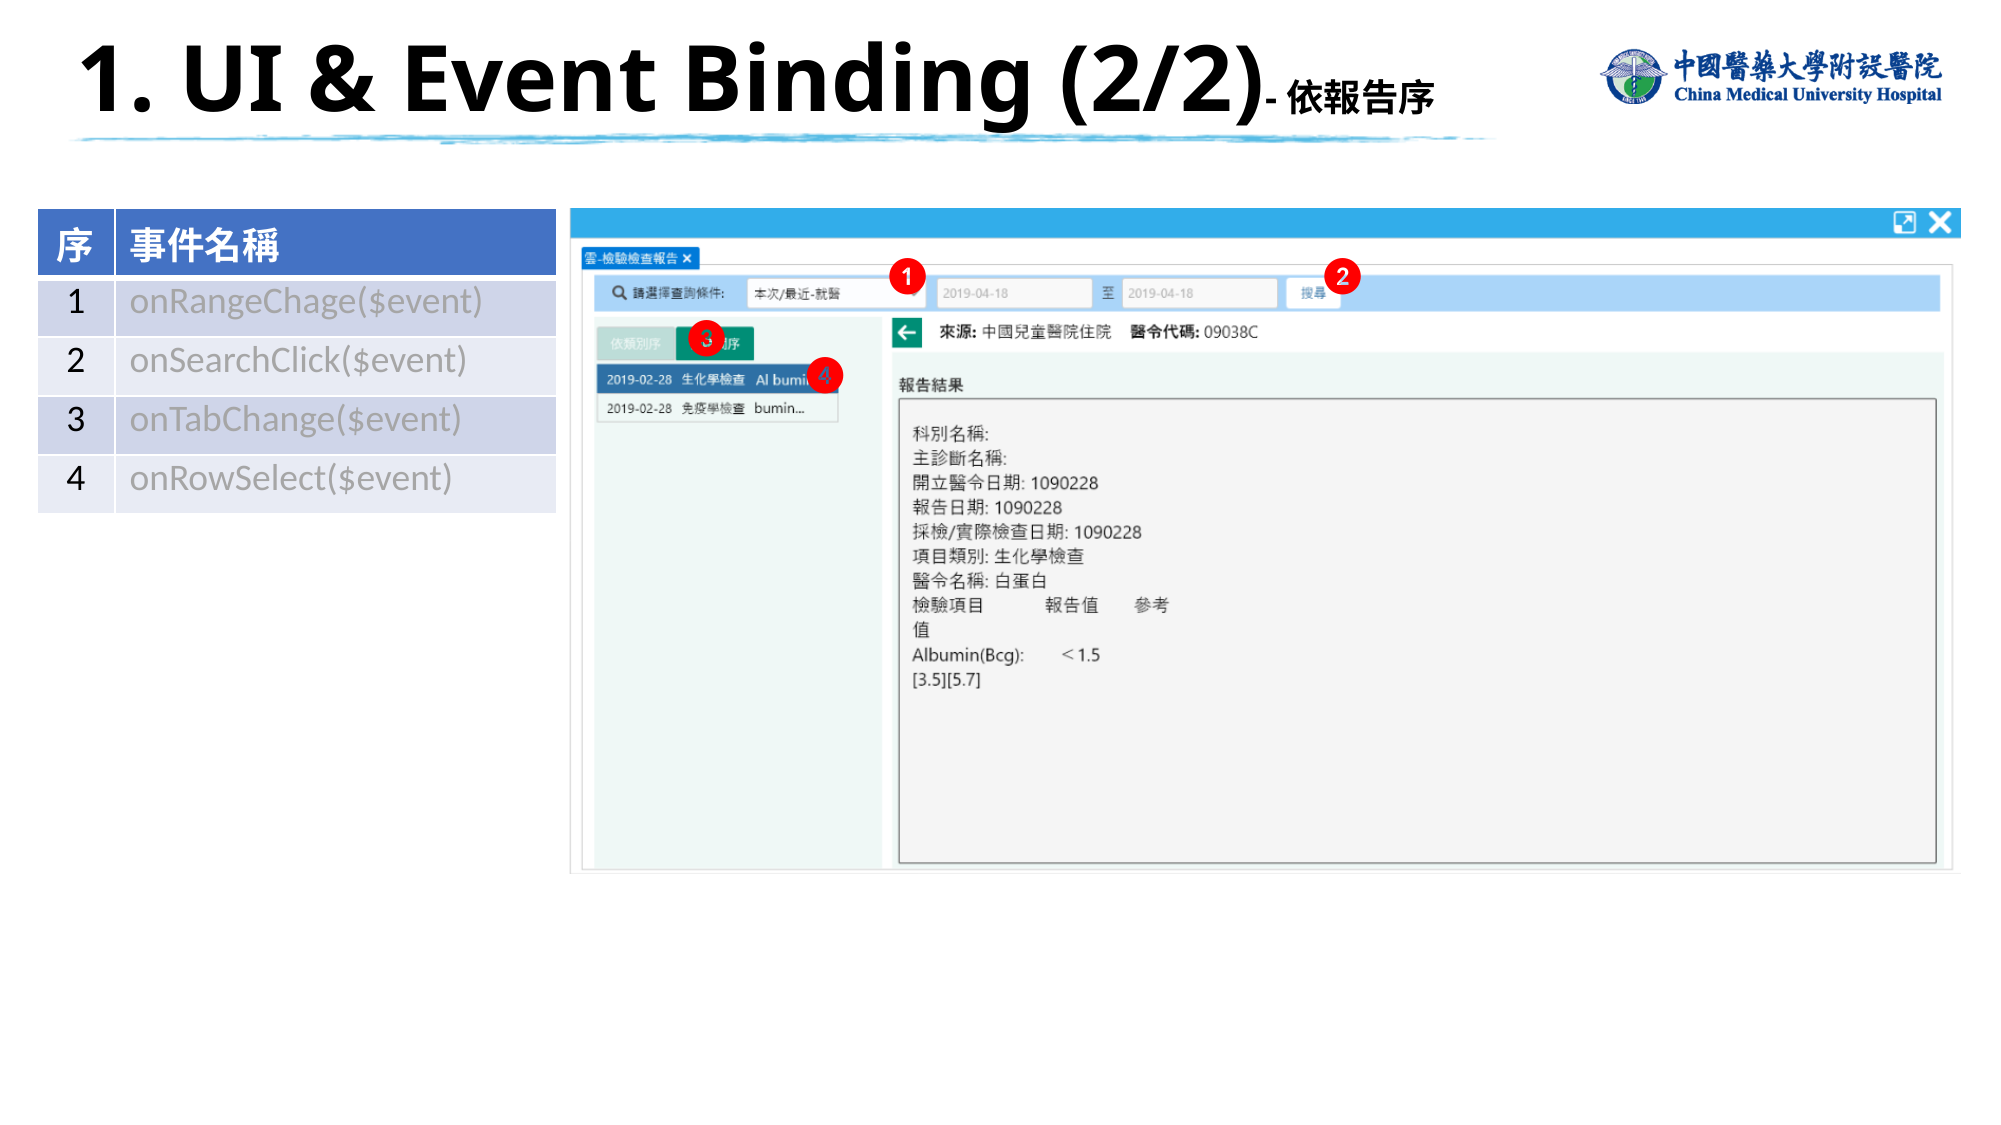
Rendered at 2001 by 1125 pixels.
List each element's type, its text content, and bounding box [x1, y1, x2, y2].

table_cell onRowSelect($event) [116, 456, 556, 513]
table_cell onTabChange($event) [116, 397, 556, 454]
table_header 事件名稱 [116, 209, 556, 275]
picture [569, 208, 1961, 874]
table_cell 4 [38, 456, 114, 513]
table_header 序 [38, 209, 114, 275]
table_cell 3 [38, 397, 114, 454]
text_box 1. UI & Event Binding (2/2)-依報告序 [61, 0, 1522, 179]
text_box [673, 243, 1377, 402]
table_cell onRangeChage($event) [116, 281, 556, 336]
table_cell 1 [38, 281, 114, 336]
table_cell onSearchClick($event) [116, 338, 556, 395]
table_cell 2 [38, 338, 114, 395]
picture [1590, 27, 1964, 130]
